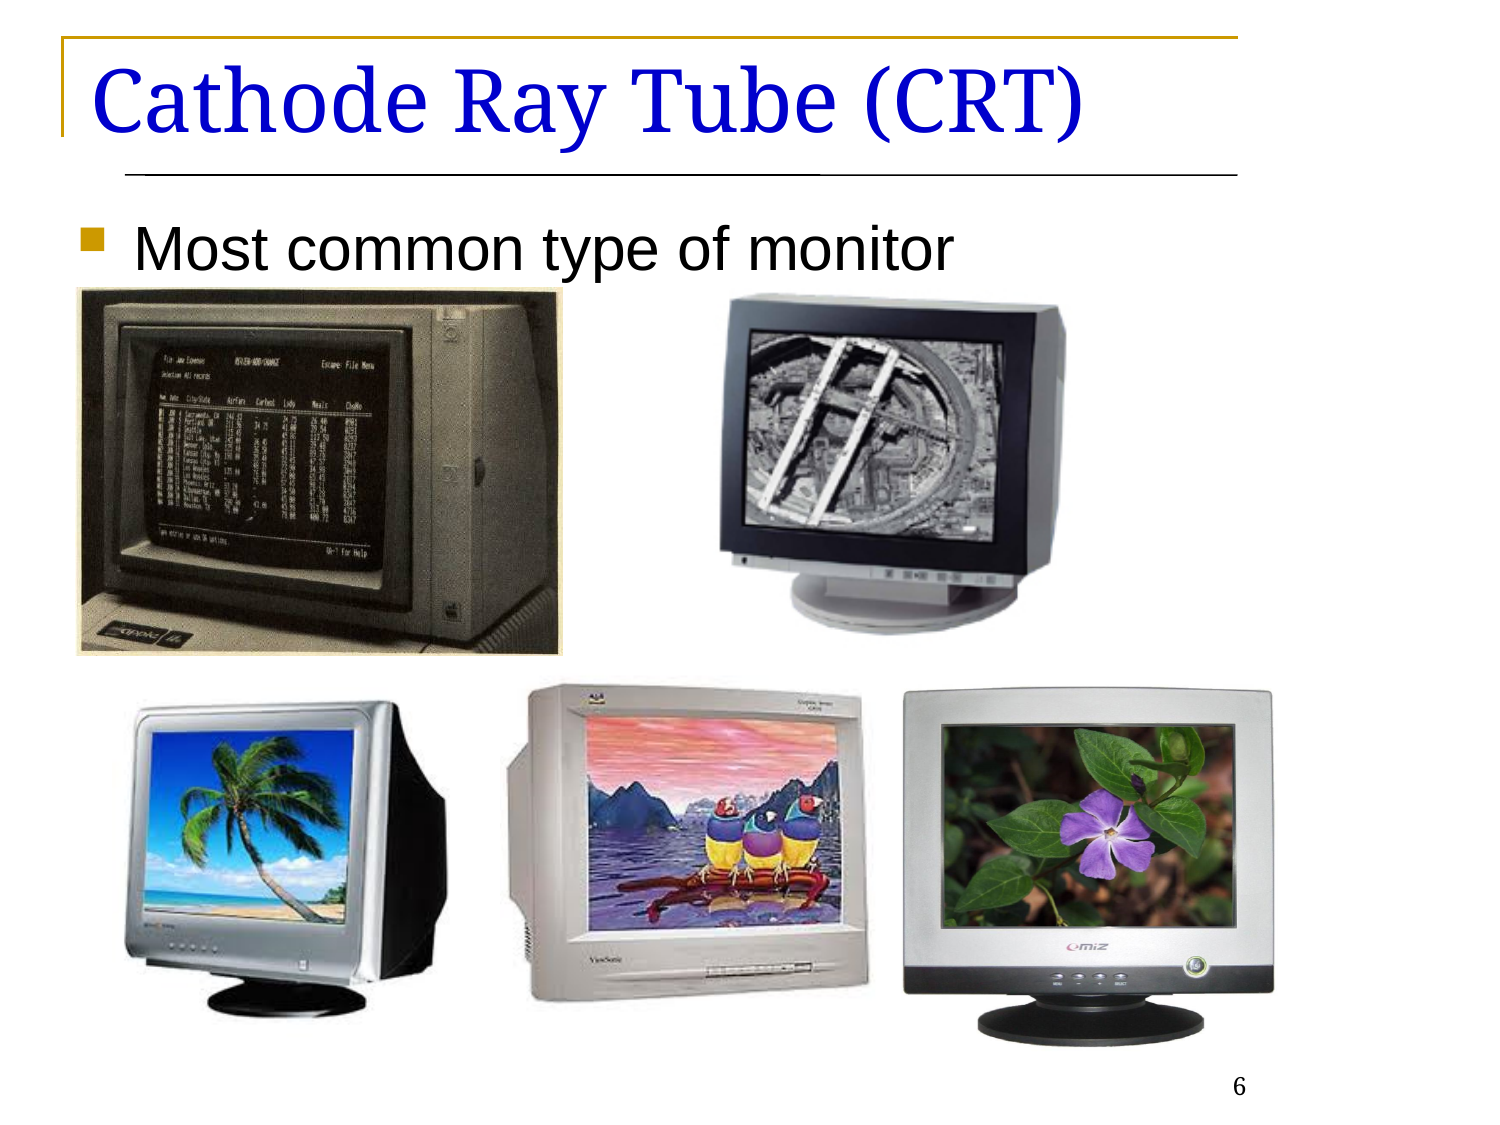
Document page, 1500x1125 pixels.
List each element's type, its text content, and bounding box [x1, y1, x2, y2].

list Most common type of monitor [62, 199, 1238, 994]
slide_number 6 [912, 1062, 1262, 1113]
picture [887, 674, 1280, 1055]
picture [74, 274, 1088, 1027]
title Cathode Ray Tube (CRT) [74, 37, 1251, 188]
picture [112, 687, 465, 1040]
